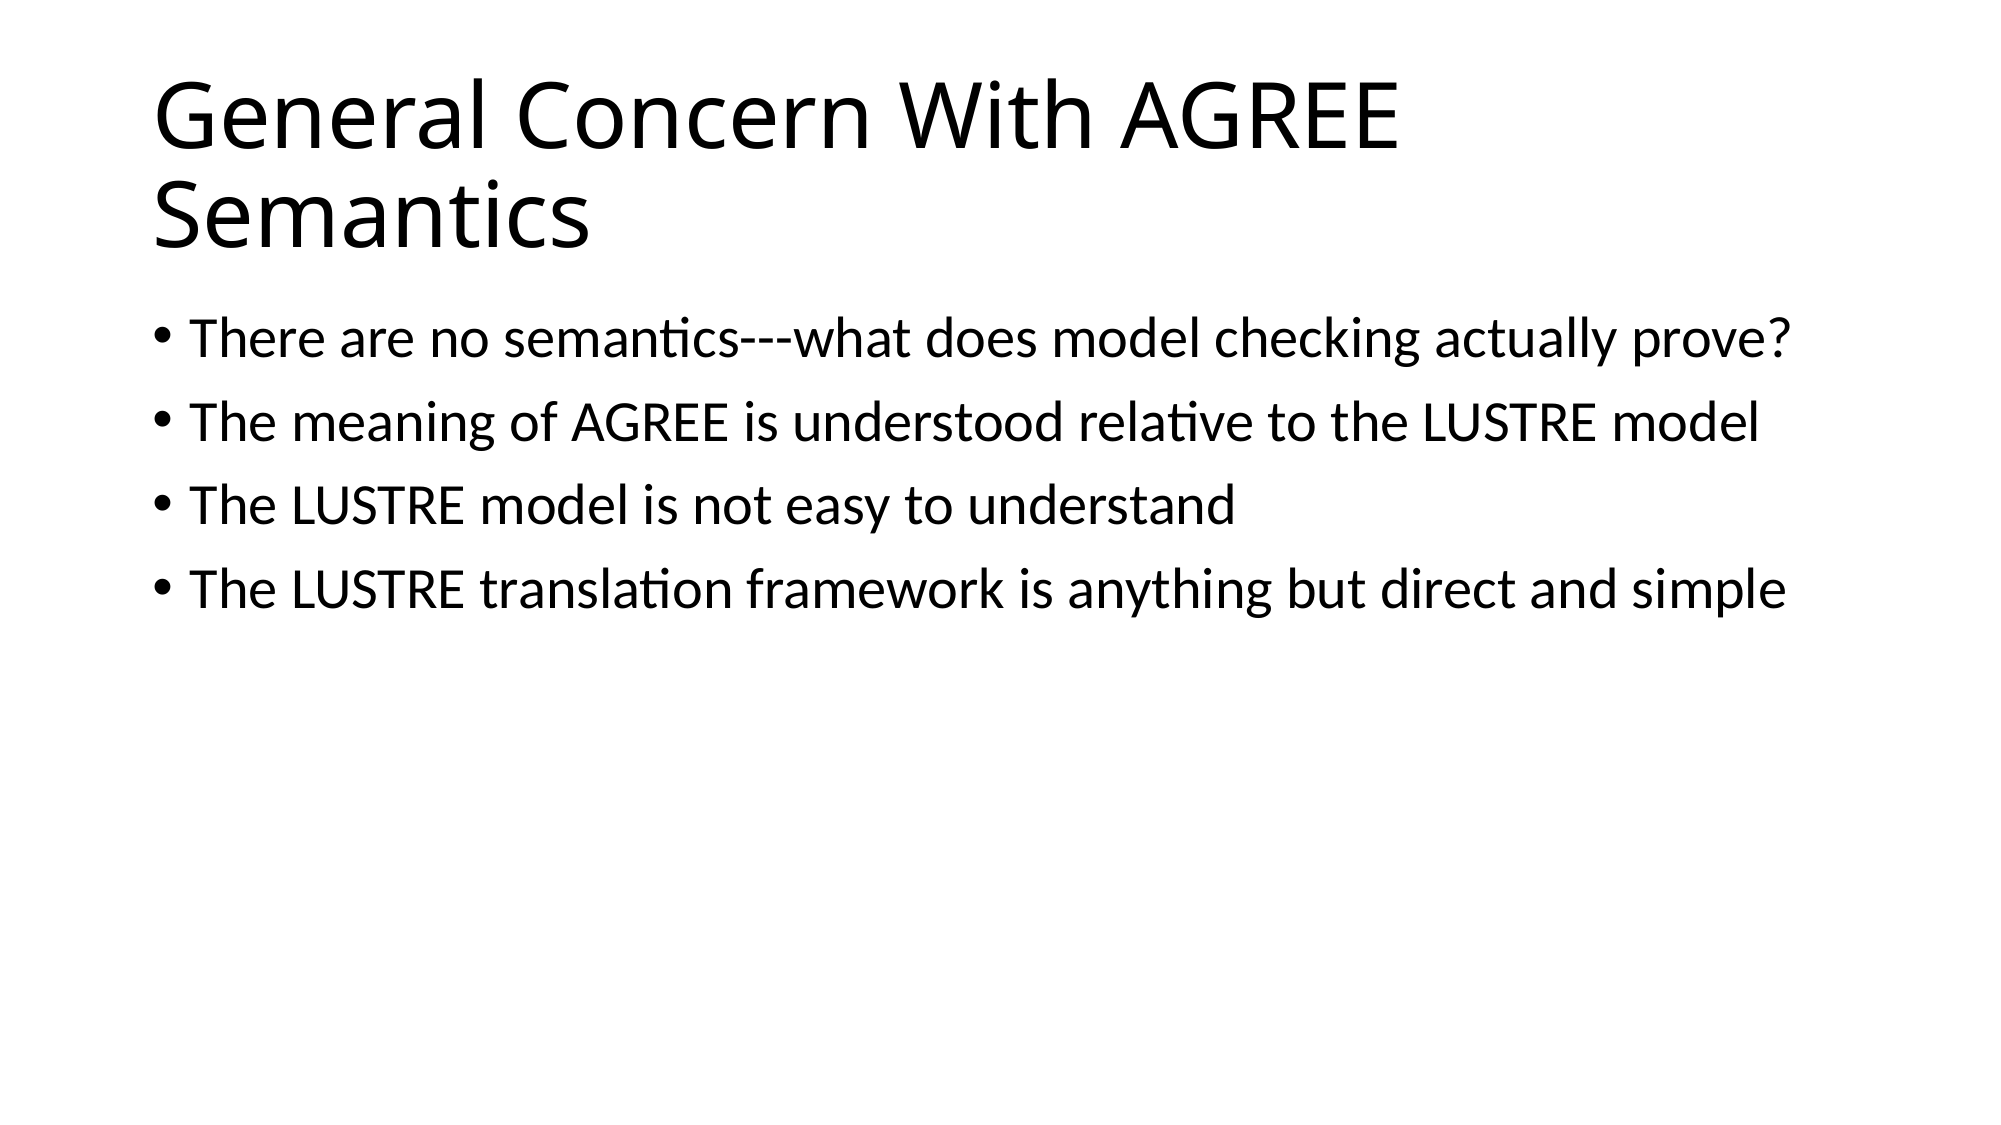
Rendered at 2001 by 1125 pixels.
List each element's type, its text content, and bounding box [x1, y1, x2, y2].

title General Concern With AGREE Semantics [137, 59, 1863, 278]
list There are no semantics---what does model checking actually prove? The meaning of AGREE is understood relative to the LUSTRE model The LUSTRE model is not easy to understand The LUSTRE translation framework is anything but direct and simple [137, 299, 1863, 1014]
